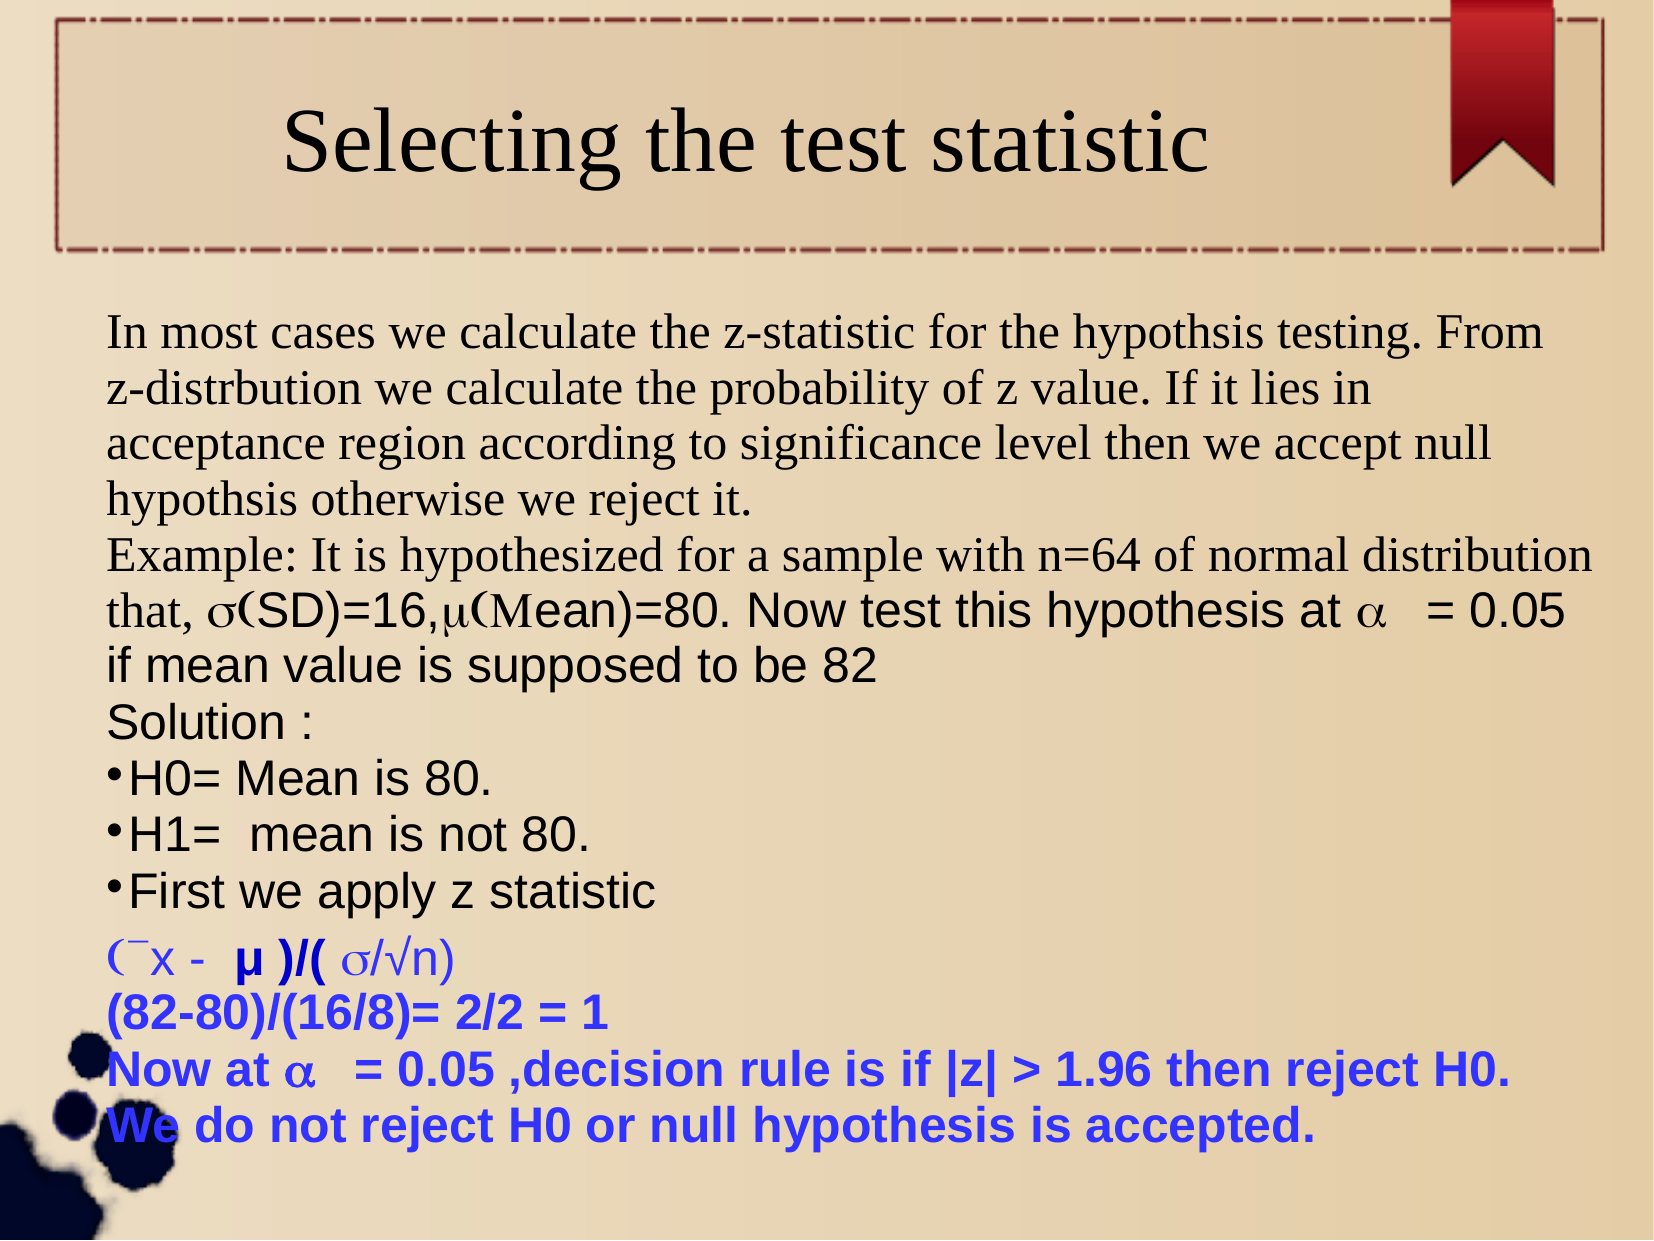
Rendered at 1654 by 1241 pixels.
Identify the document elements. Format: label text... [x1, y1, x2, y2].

text_box In most cases we calculate the z-statistic for the hypothsis testing. From z-distrbution we calculate the probability of z value. If it lies in acceptance region according to significance level then we accept null hypothsis otherwise we reject it. Example: It is hypothesized for a sample with n=64 of normal distribution that, SD)=16,ean)=80. Now test this hypothesis at  = 0.05 if mean value is supposed to be 82 Solution : H0= Mean is 80. H1= mean is not 80. First we apply z statistic x - μ )/( /√n) (82-80)/(16/8)= 2/2 = 1 Now at  = 0.05 ,decision rule is if |z| > 1.96 then reject H0. We do not reject H0 or null hypothesis is accepted. [106, 299, 1595, 1019]
picture [0, 0, 1654, 1240]
text_box Selecting the test statistic [82, 47, 1412, 229]
